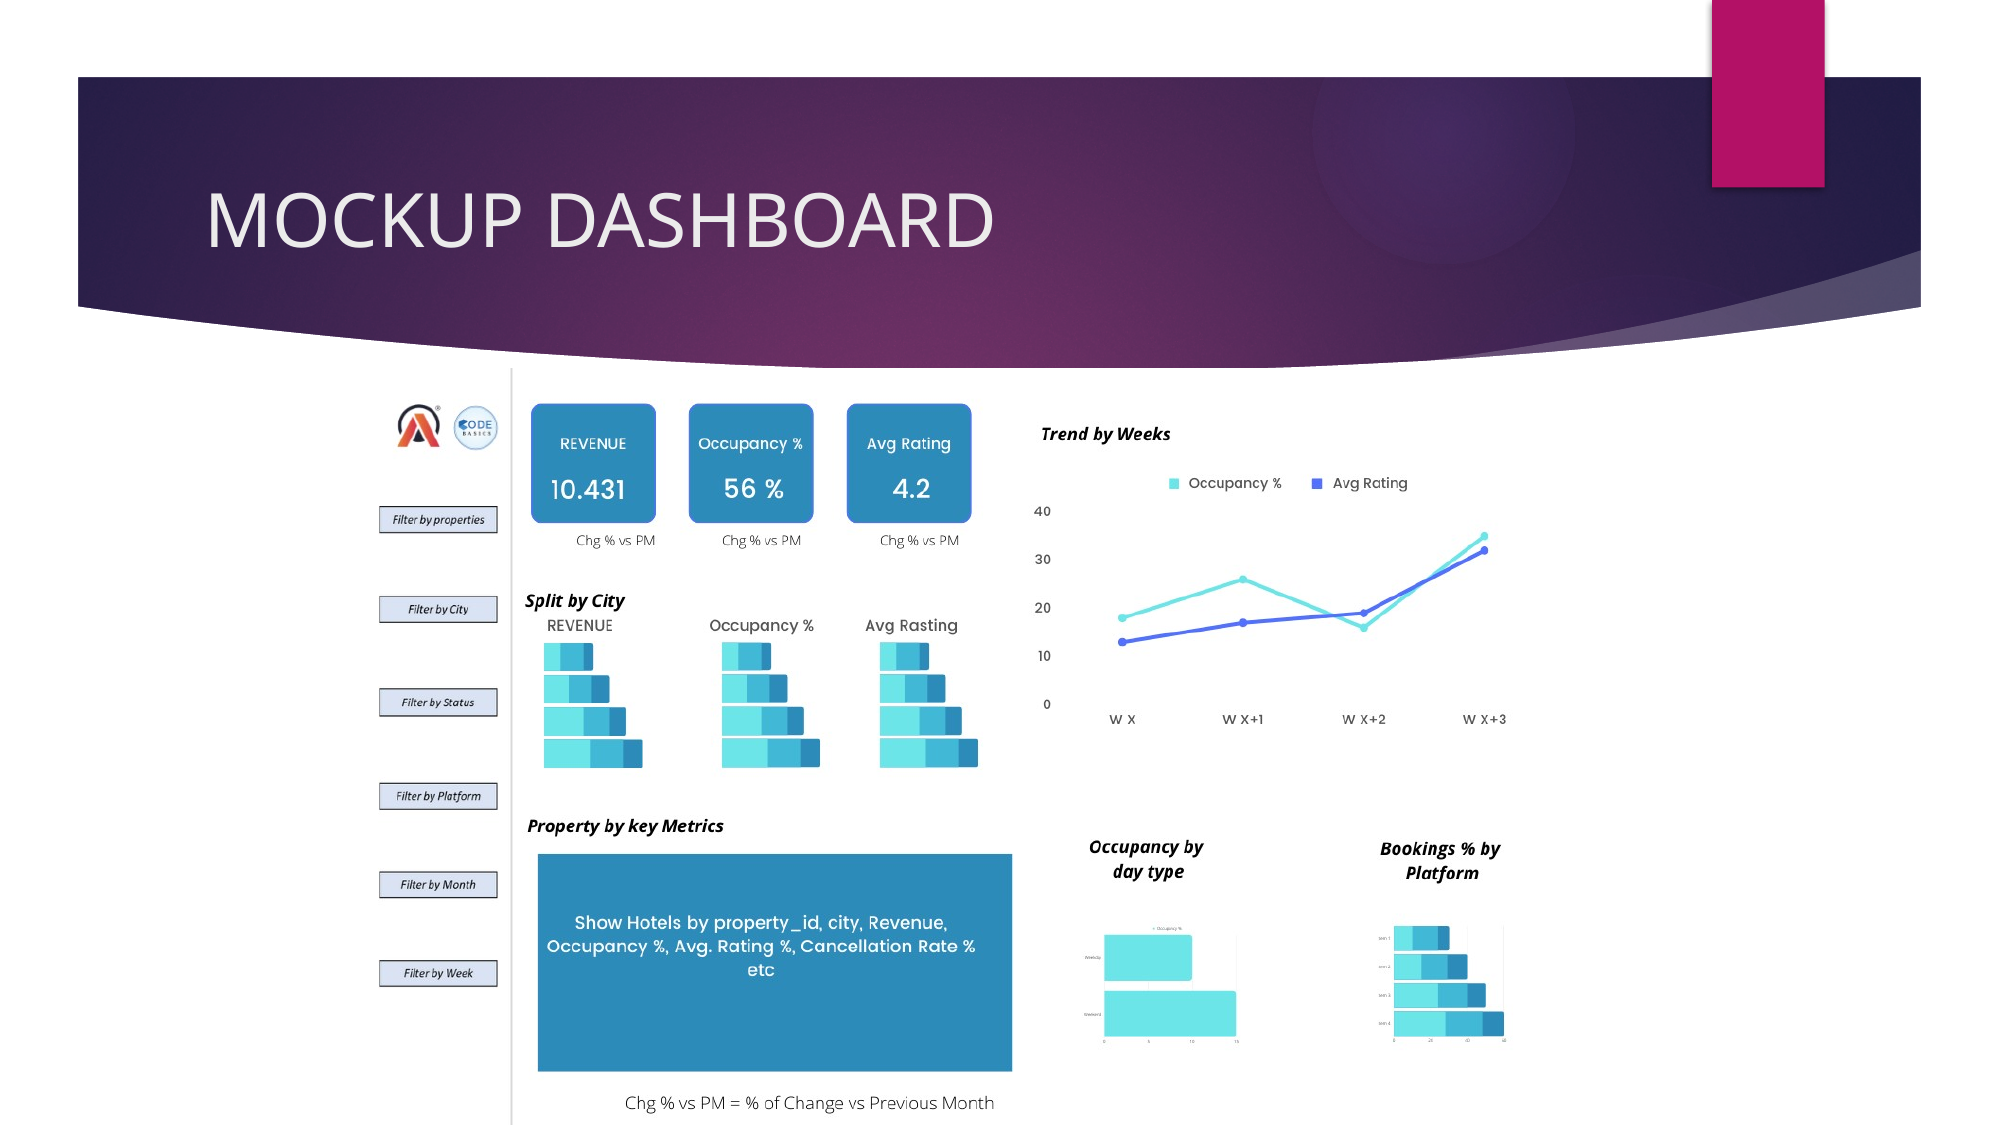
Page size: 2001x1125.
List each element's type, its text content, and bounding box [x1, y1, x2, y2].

picture [362, 368, 1573, 1125]
title MOCKUP DASHBOARD [189, 159, 1627, 276]
